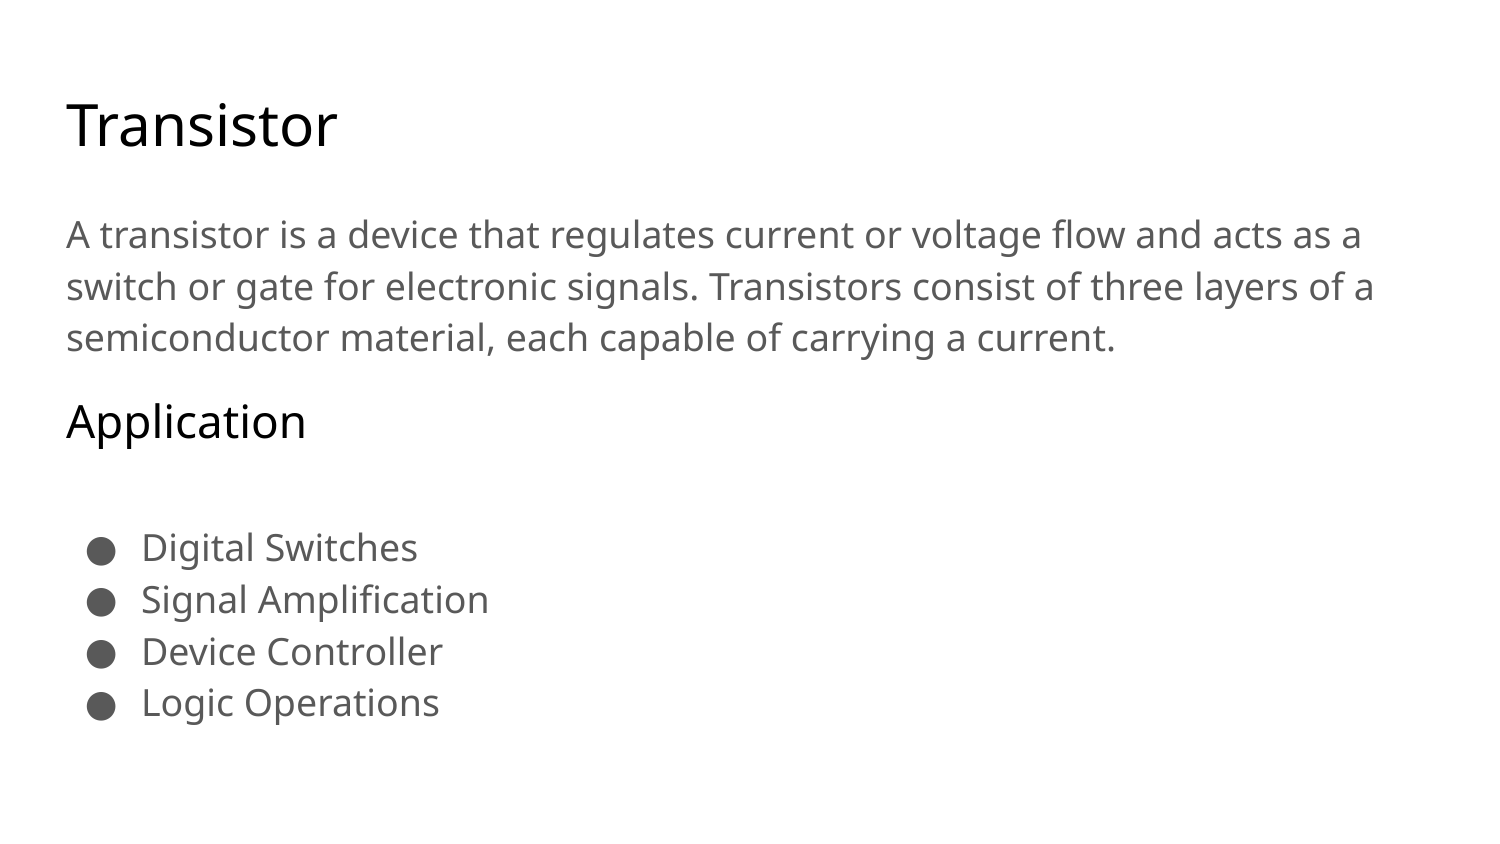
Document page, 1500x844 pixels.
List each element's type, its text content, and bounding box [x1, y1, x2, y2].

title Transistor [51, 72, 1449, 167]
list A transistor is a device that regulates current or voltage flow and acts as a switch or gate for electronic signals. Transistors consist of three layers of a semiconductor material, each capable of carrying a current. Application Digital Switches Signal Amplification Device Controller Logic Operations [51, 189, 1449, 750]
